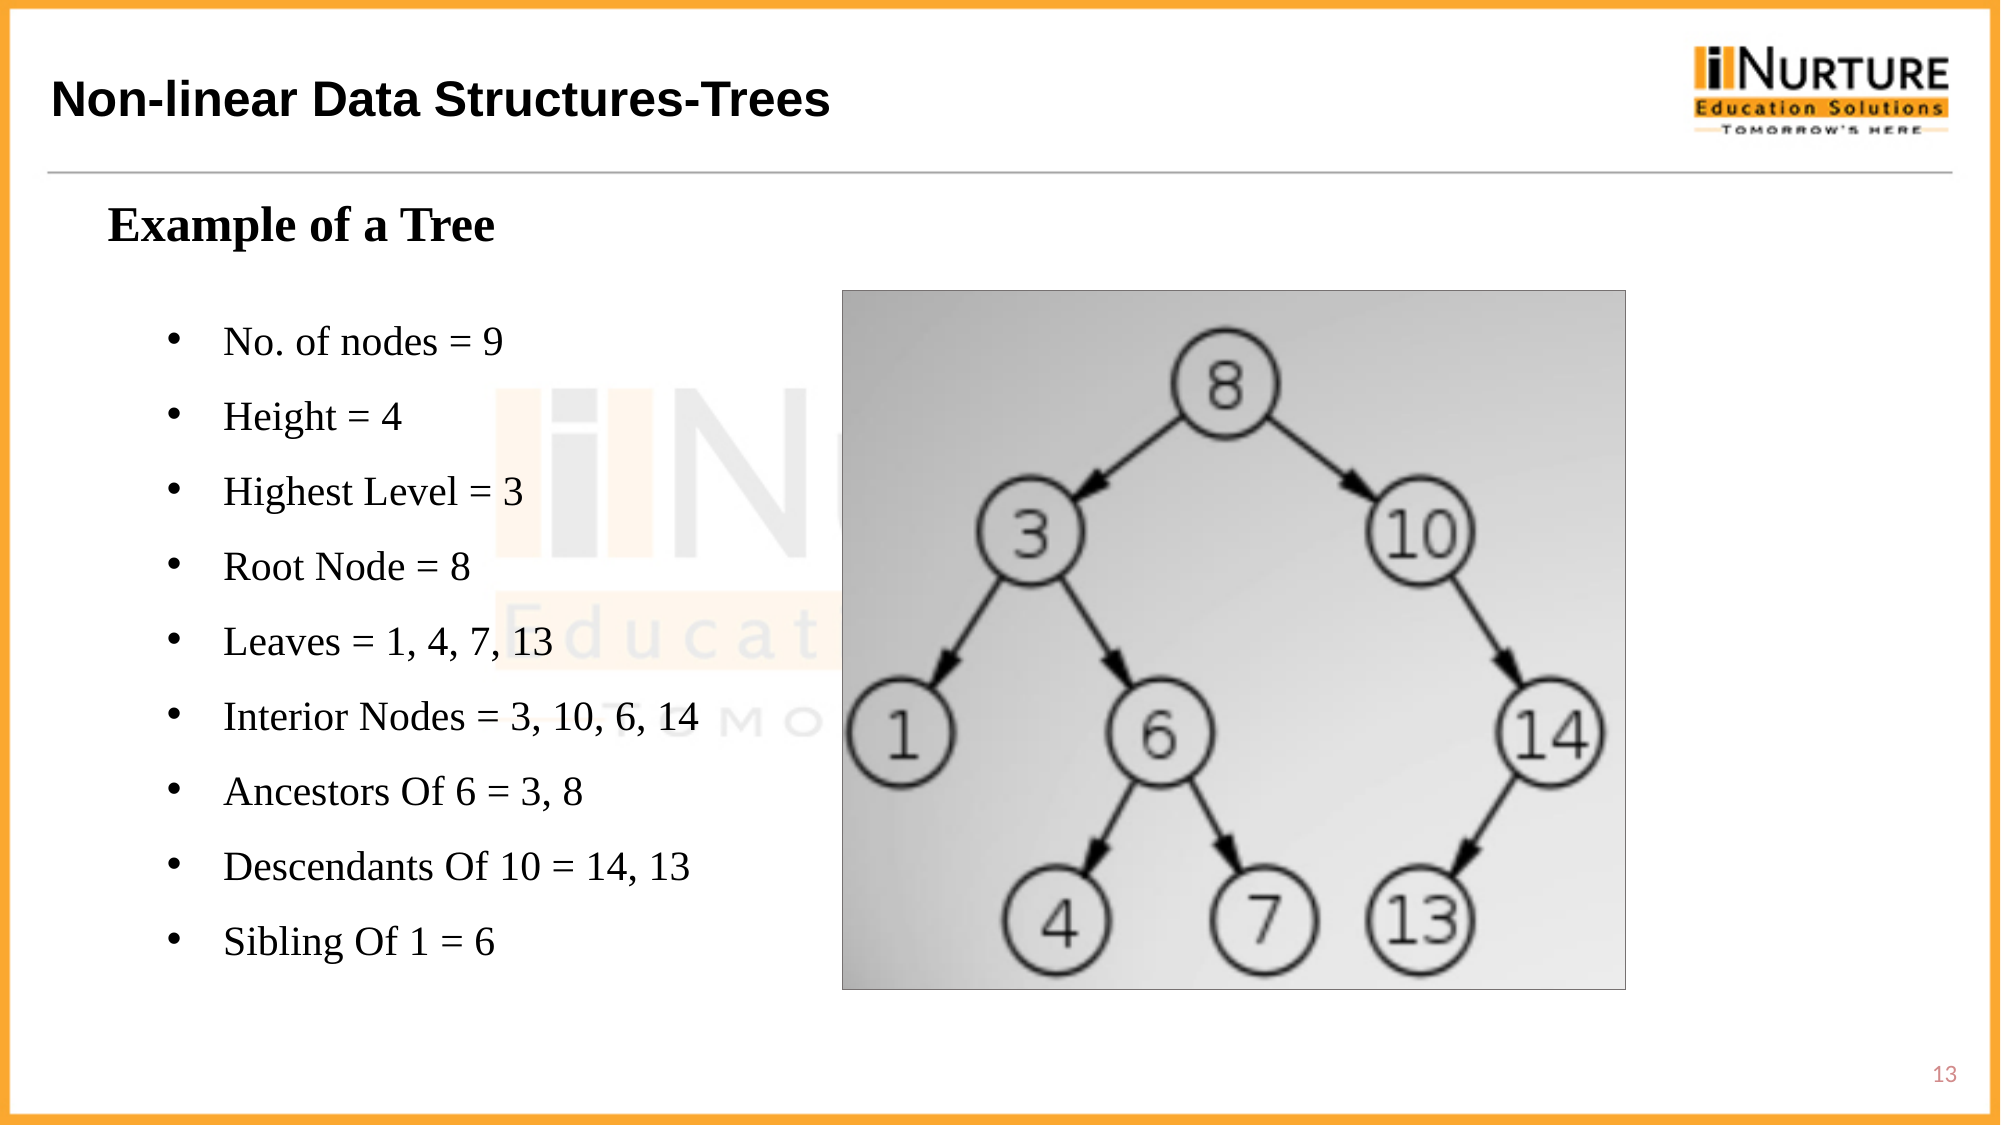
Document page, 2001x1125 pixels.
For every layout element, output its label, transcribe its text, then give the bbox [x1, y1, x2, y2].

text_box Example of a Tree No. of nodes = 9 Height = 4 Highest Level = 3 Root Node = 8 Leaves = 1, 4, 7, 13 Interior Nodes = 3, 10, 6, 14 Ancestors Of 6 = 3, 8 Descendants Of 10 = 14, 13 Sibling Of 1 = 6 [33, 183, 1973, 971]
text_box Non-linear Data Structures-Trees [33, 59, 1716, 134]
picture [0, 0, 2001, 1125]
slide_number 13 [1901, 1042, 1973, 1103]
